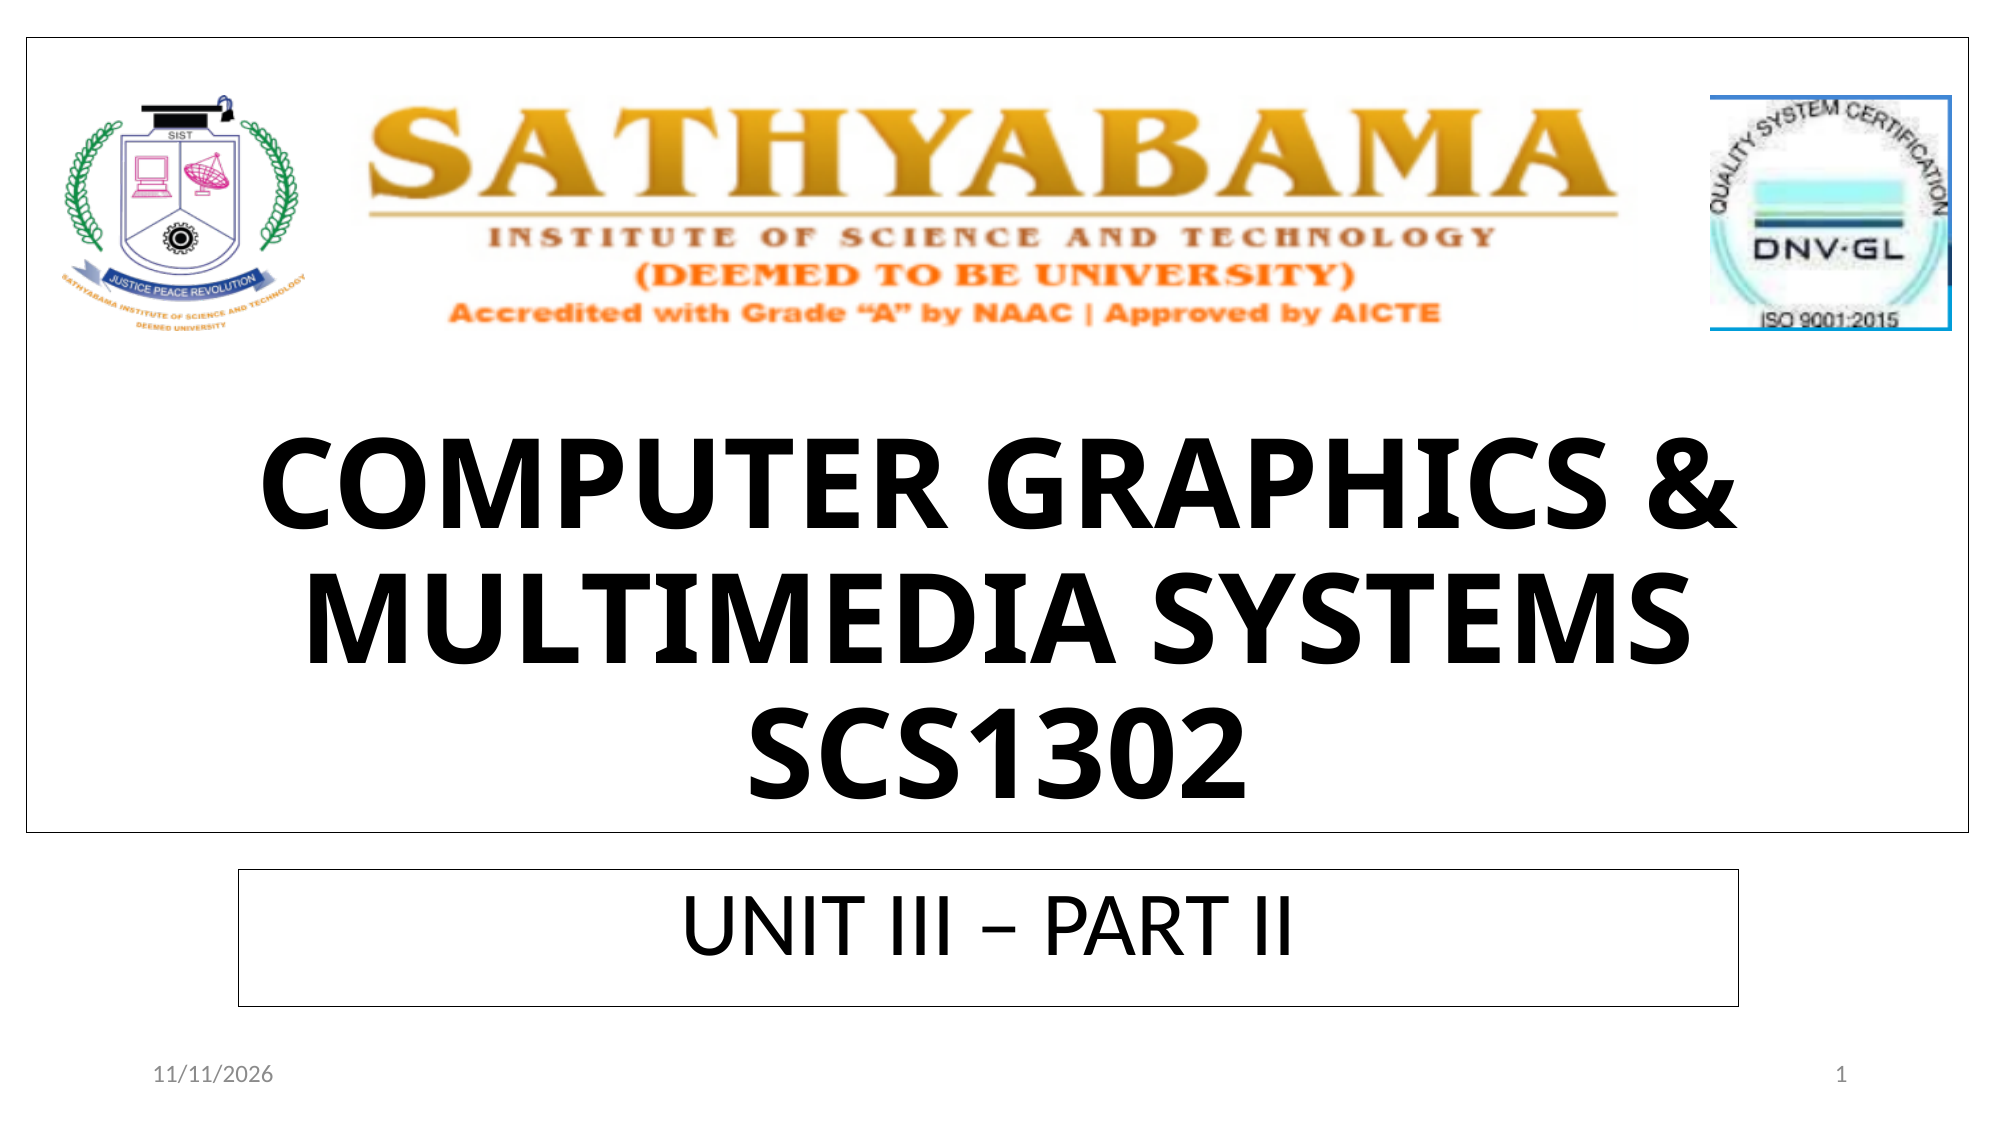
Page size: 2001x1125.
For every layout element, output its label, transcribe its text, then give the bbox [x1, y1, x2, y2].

picture [340, 95, 1638, 331]
slide_number 1 [1412, 1042, 1863, 1103]
subtitle UNIT III – PART II [238, 869, 1739, 1007]
title COMPUTER GRAPHICS & MULTIMEDIA SYSTEMS SCS1302 [26, 37, 1969, 833]
picture [1710, 95, 1952, 327]
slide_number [137, 1042, 588, 1103]
picture [62, 95, 305, 331]
